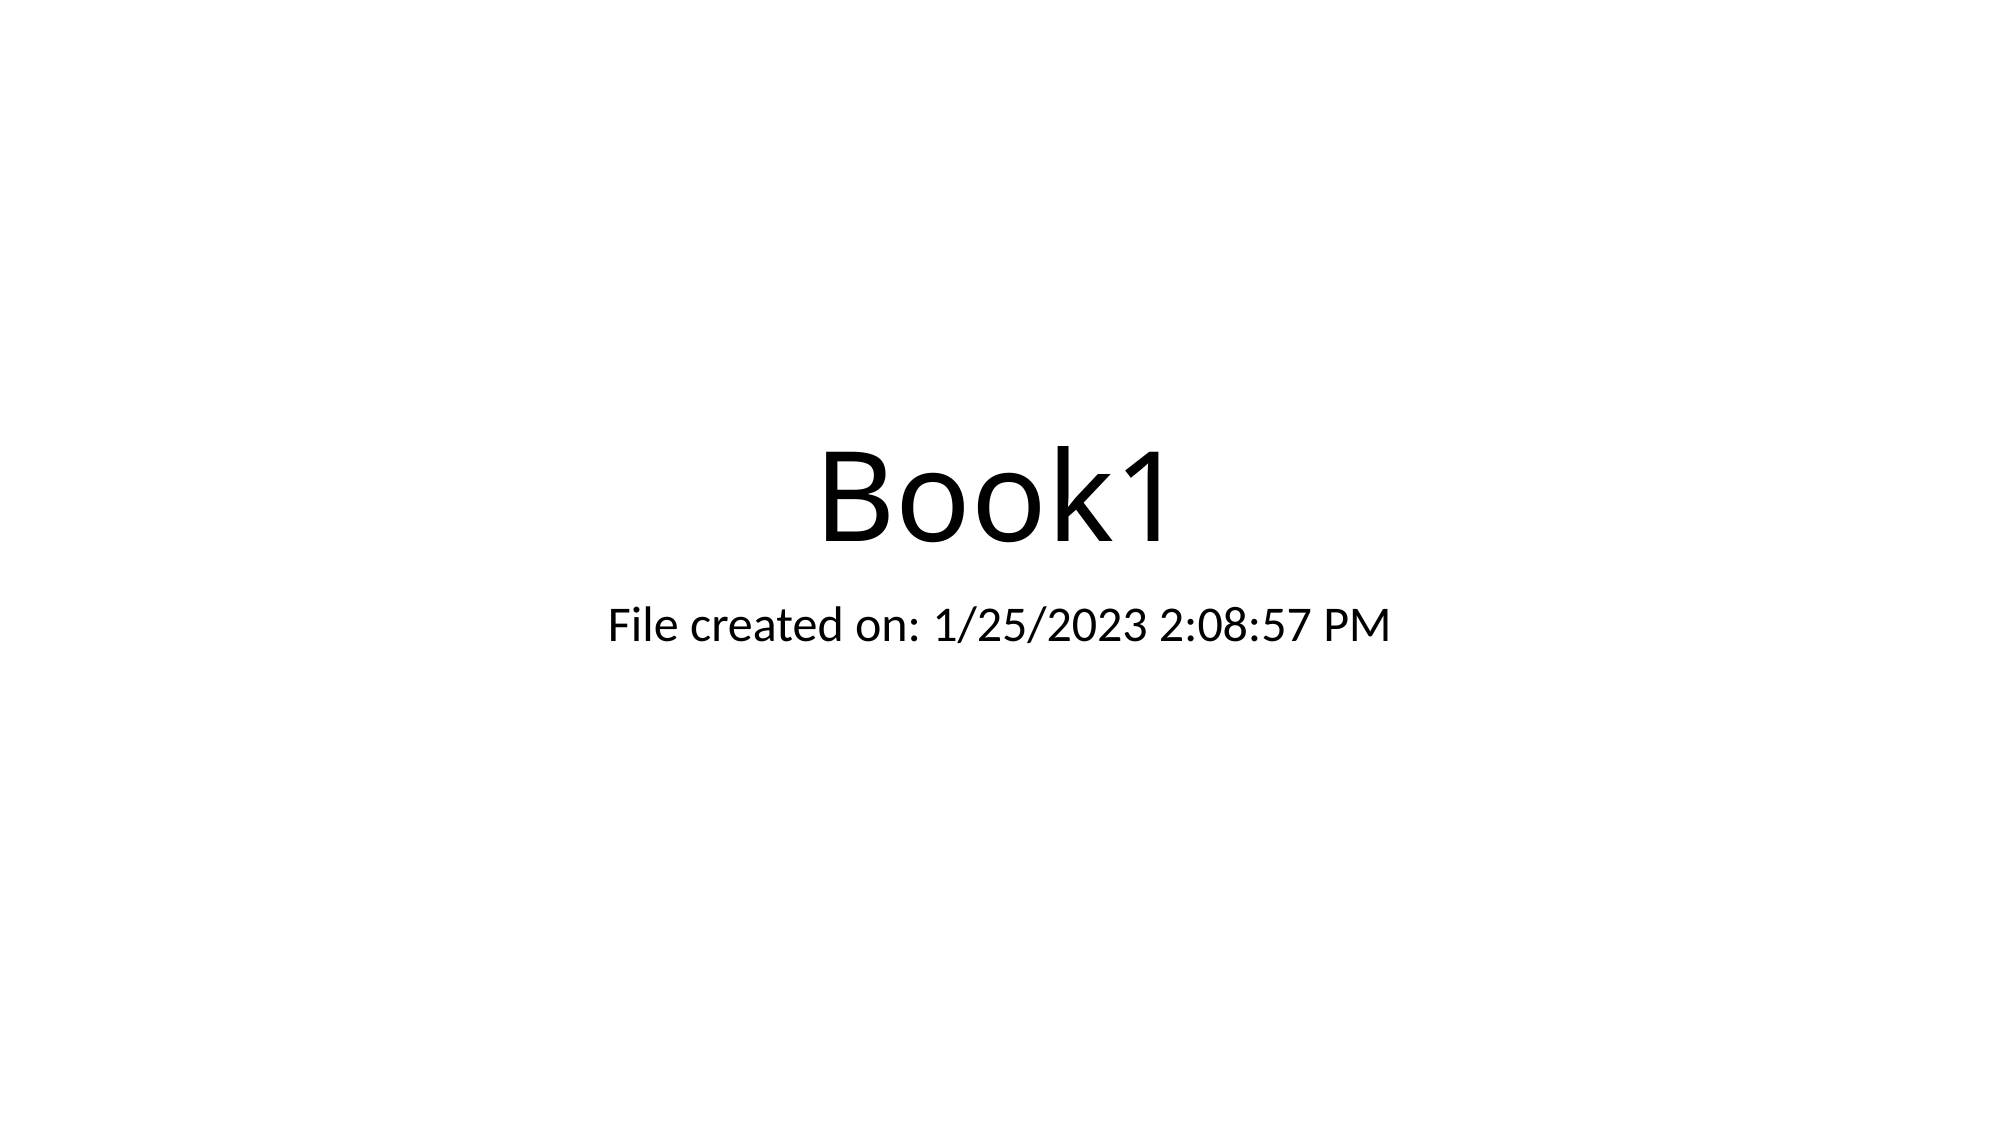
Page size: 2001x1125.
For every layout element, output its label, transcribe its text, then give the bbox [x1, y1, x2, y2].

subtitle File created on: 1/25/2023 2:08:57 PM [249, 590, 1750, 863]
title Book1 [249, 184, 1750, 576]
